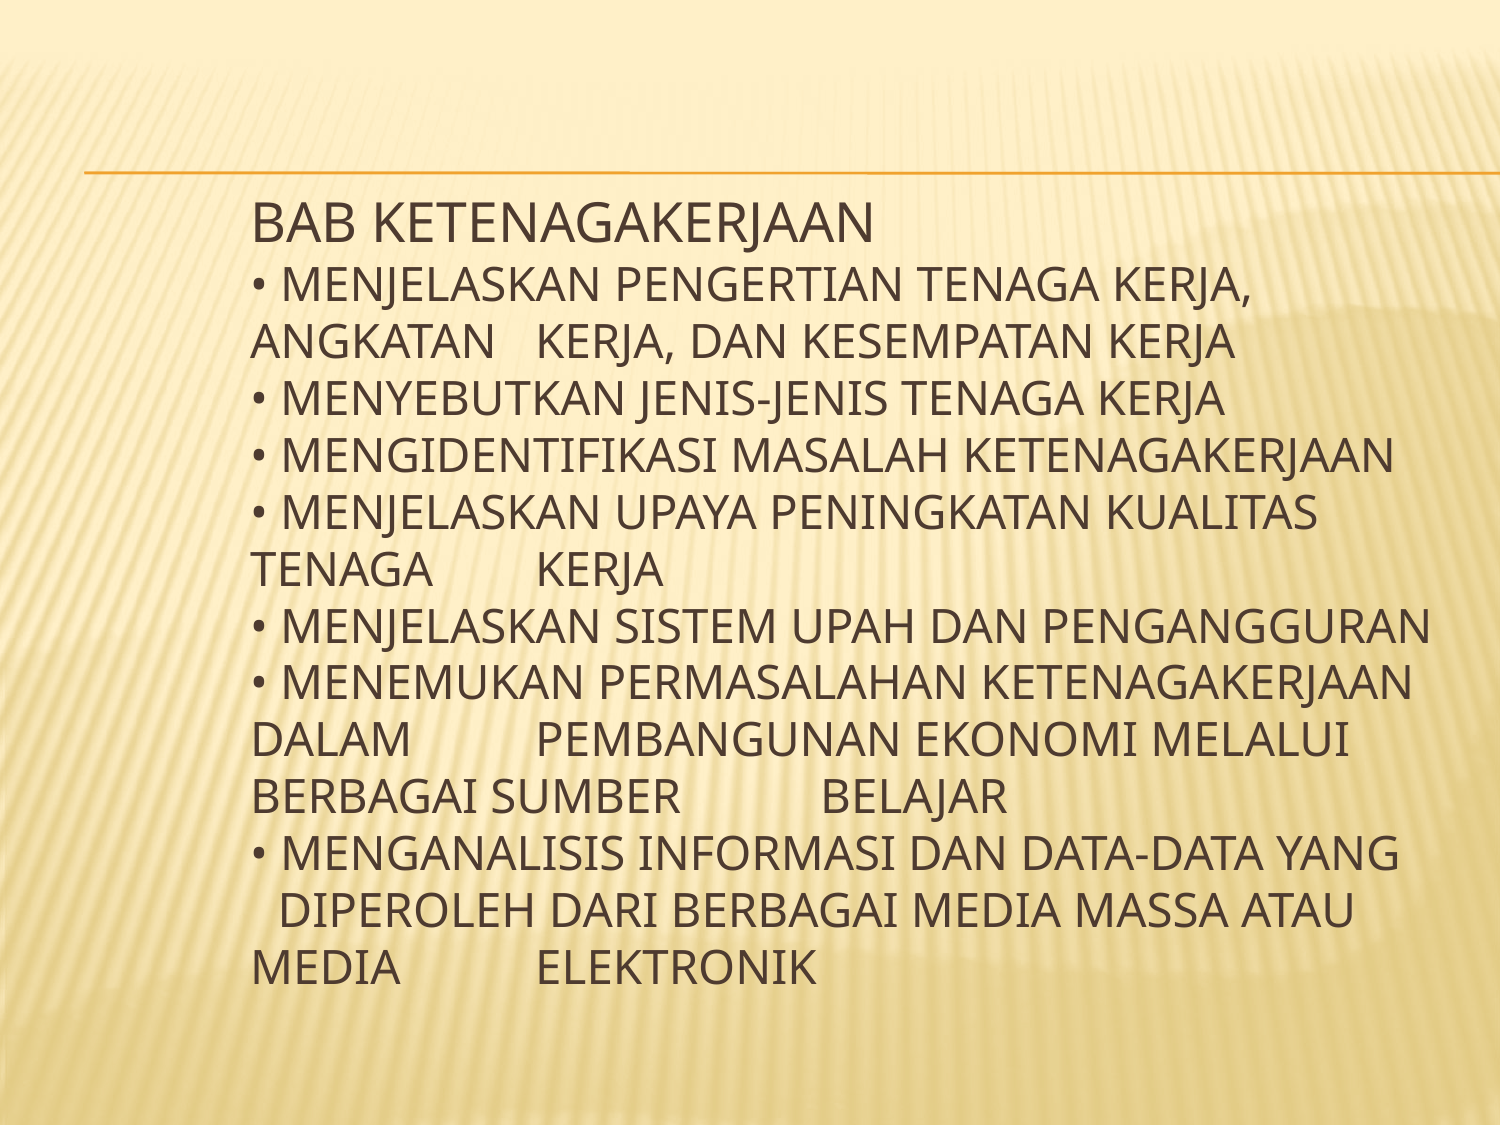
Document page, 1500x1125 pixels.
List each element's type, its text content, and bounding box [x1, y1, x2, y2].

title BAB KETENAGAKERJAAN • Menjelaskan pengertian tenaga kerja, angkatan kerja, dan kesempatan kerja • Menyebutkan jenis-jenis tenaga kerja • Mengidentifikasi masalah ketenagakerjaan • Menjelaskan upaya peningkatan kualitas tenaga kerja • Menjelaskan sistem upah dan pengangguran • Menemukan permasalahan ketenagakerjaan dalam pembangunan ekonomi melalui berbagai sumber belajar • Menganalisis informasi dan data-data yang diperoleh dari berbagai media massa atau media elektronik [235, 45, 1466, 1071]
